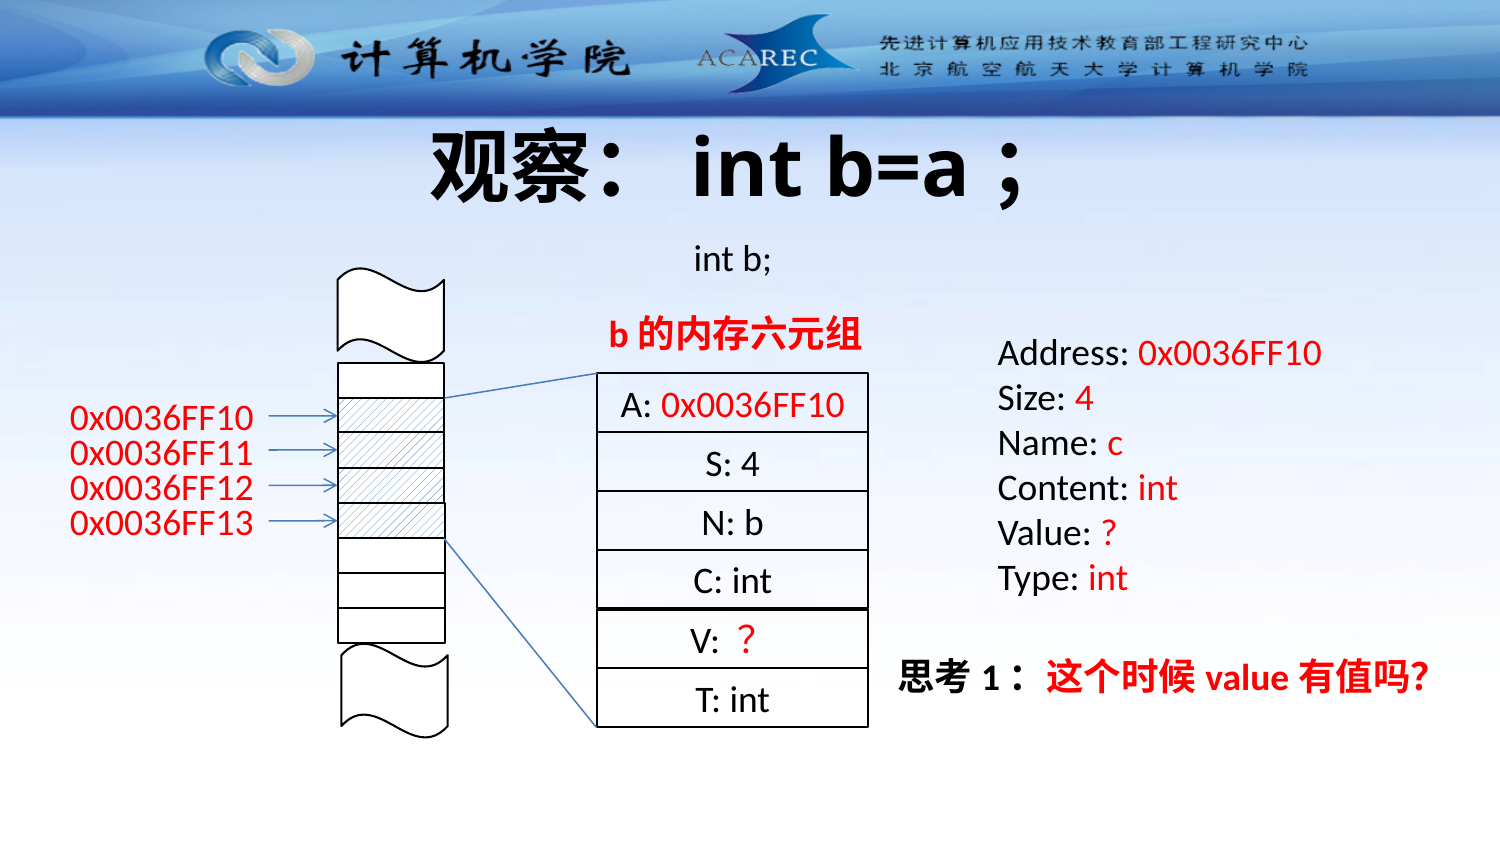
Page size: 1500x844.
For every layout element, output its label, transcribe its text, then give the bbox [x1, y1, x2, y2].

text_box [336, 466, 446, 501]
text_box 思考1：这个时候value有值吗？ [882, 645, 1464, 706]
text_box T: int [600, 666, 870, 729]
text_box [443, 538, 597, 728]
text_box b的内存六元组 [593, 302, 878, 363]
text_box [336, 571, 438, 606]
text_box 0x0036FF11 [55, 420, 269, 455]
text_box [336, 501, 447, 536]
text_box S: 4 [595, 430, 870, 489]
text_box 0x0036FF12 [55, 455, 269, 490]
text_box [444, 372, 598, 399]
text_box [336, 396, 446, 430]
text_box [335, 266, 447, 365]
text_box V: ？ [601, 607, 870, 666]
text_box N: b [595, 489, 870, 547]
picture [0, 0, 1500, 844]
text_box [336, 430, 446, 466]
title 观察：int b=a； [75, 107, 1425, 220]
text_box [339, 641, 442, 740]
text_box A: 0x0036FF10 [595, 371, 870, 430]
text_box int b; [678, 226, 787, 287]
text_box Address: 0x0036FF10 Size: 4 Name: c Content: int Value: ? Type: int [982, 320, 1337, 605]
text_box C: int [601, 547, 870, 607]
text_box [336, 536, 444, 571]
text_box [336, 361, 446, 396]
text_box [336, 606, 438, 646]
text_box 0x0036FF13 [55, 490, 269, 551]
text_box 0x0036FF10 [55, 385, 269, 420]
